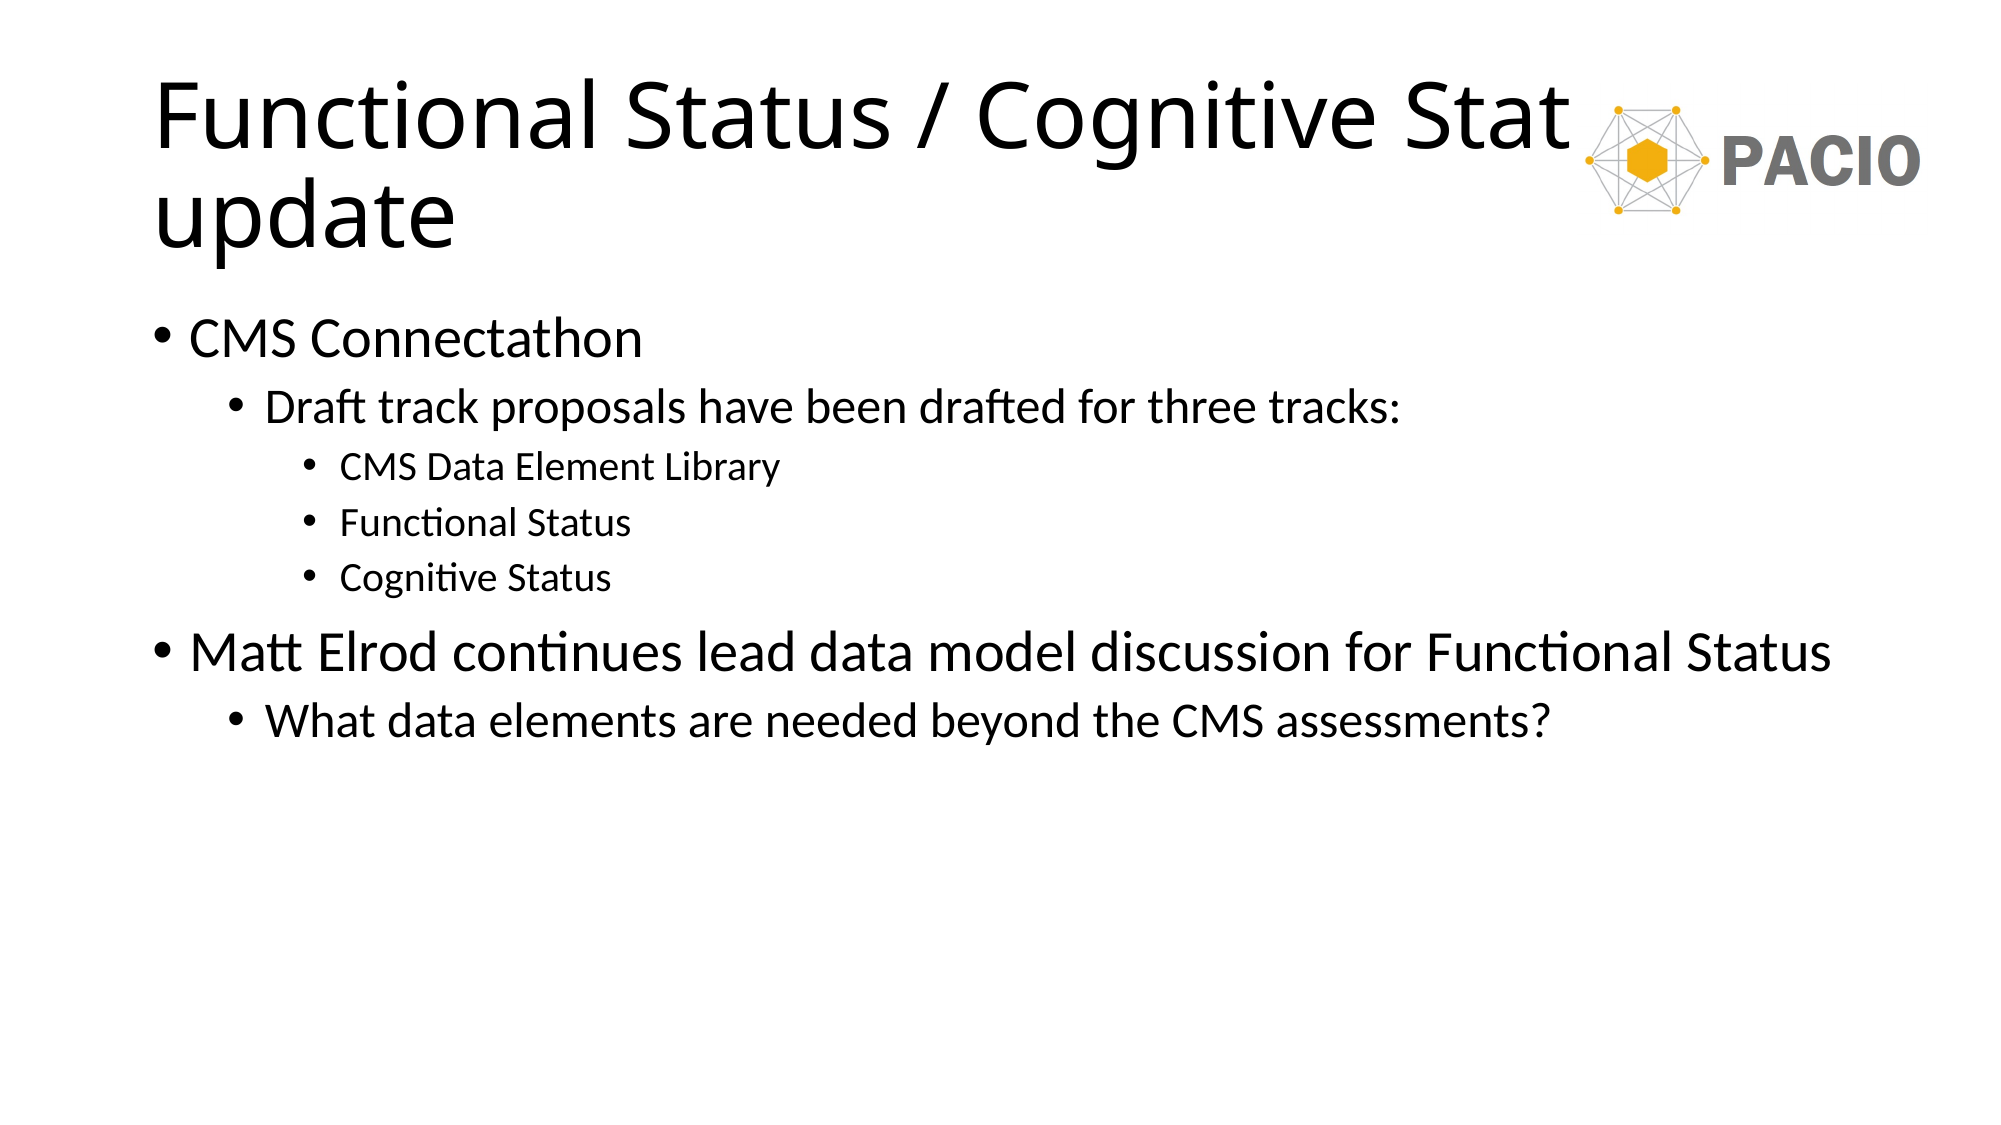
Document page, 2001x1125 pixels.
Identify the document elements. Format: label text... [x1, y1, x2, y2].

picture [1577, 83, 1928, 235]
list CMS Connectathon Draft track proposals have been drafted for three tracks: CMS Data Element Library Functional Status Cognitive Status Matt Elrod continues lead data model discussion for Functional Status What data elements are needed beyond the CMS assessments? [137, 299, 1863, 1014]
title Functional Status / Cognitive Status update [137, 59, 1863, 278]
